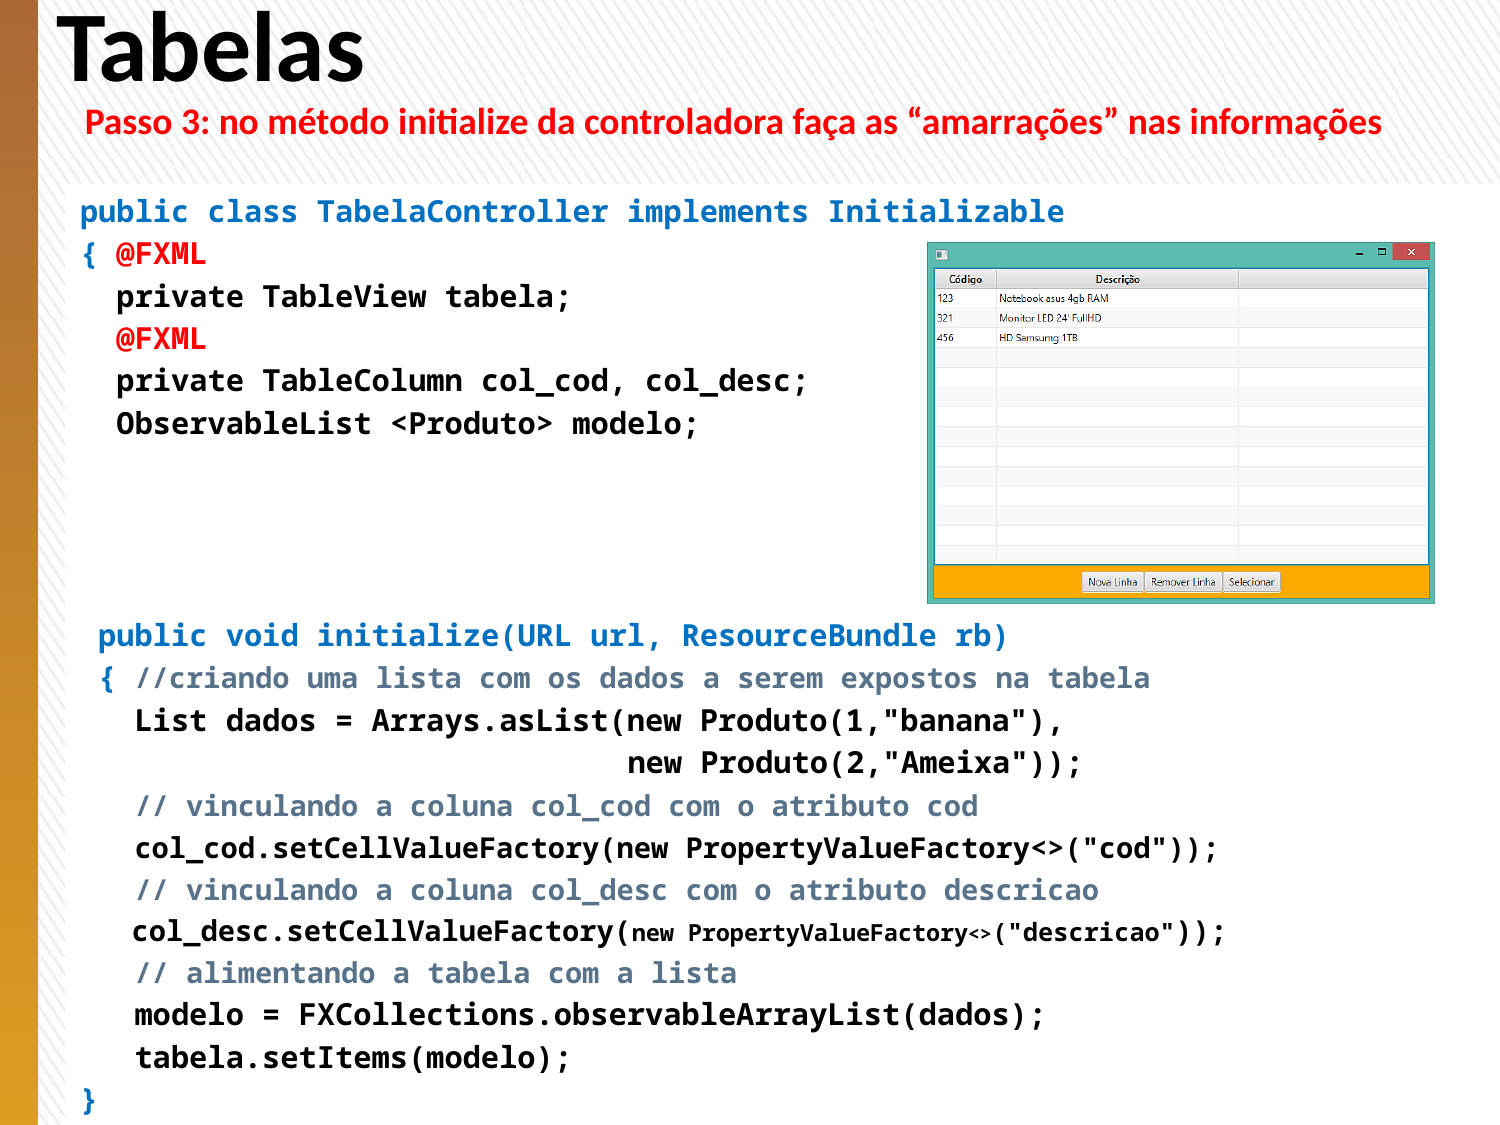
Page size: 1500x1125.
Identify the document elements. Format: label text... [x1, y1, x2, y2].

list public class TabelaController implements Initializable { @FXML private TableView tabela; @FXML private TableColumn col_cod, col_desc; ObservableList <Produto> modelo; public void initialize(URL url, ResourceBundle rb) { //criando uma lista com os dados a serem expostos na tabela List dados = Arrays.asList(new Produto(1,"banana"), new Produto(2,"Ameixa")); // vinculando a coluna col_cod com o atributo cod col_cod.setCellValueFactory(new PropertyValueFactory<>("cod")); // vinculando a coluna col_desc com o atributo descricao col_desc.setCellValueFactory(new PropertyValueFactory<>("descricao")); // alimentando a tabela com a lista modelo = FXCollections.observableArrayList(dados); tabela.setItems(modelo); } [64, 184, 1500, 1125]
picture [926, 242, 1435, 605]
text_box Passo 3: no método initialize da controladora faça as “amarrações” nas informações [69, 89, 1400, 150]
title Tabelas [41, 0, 1500, 100]
